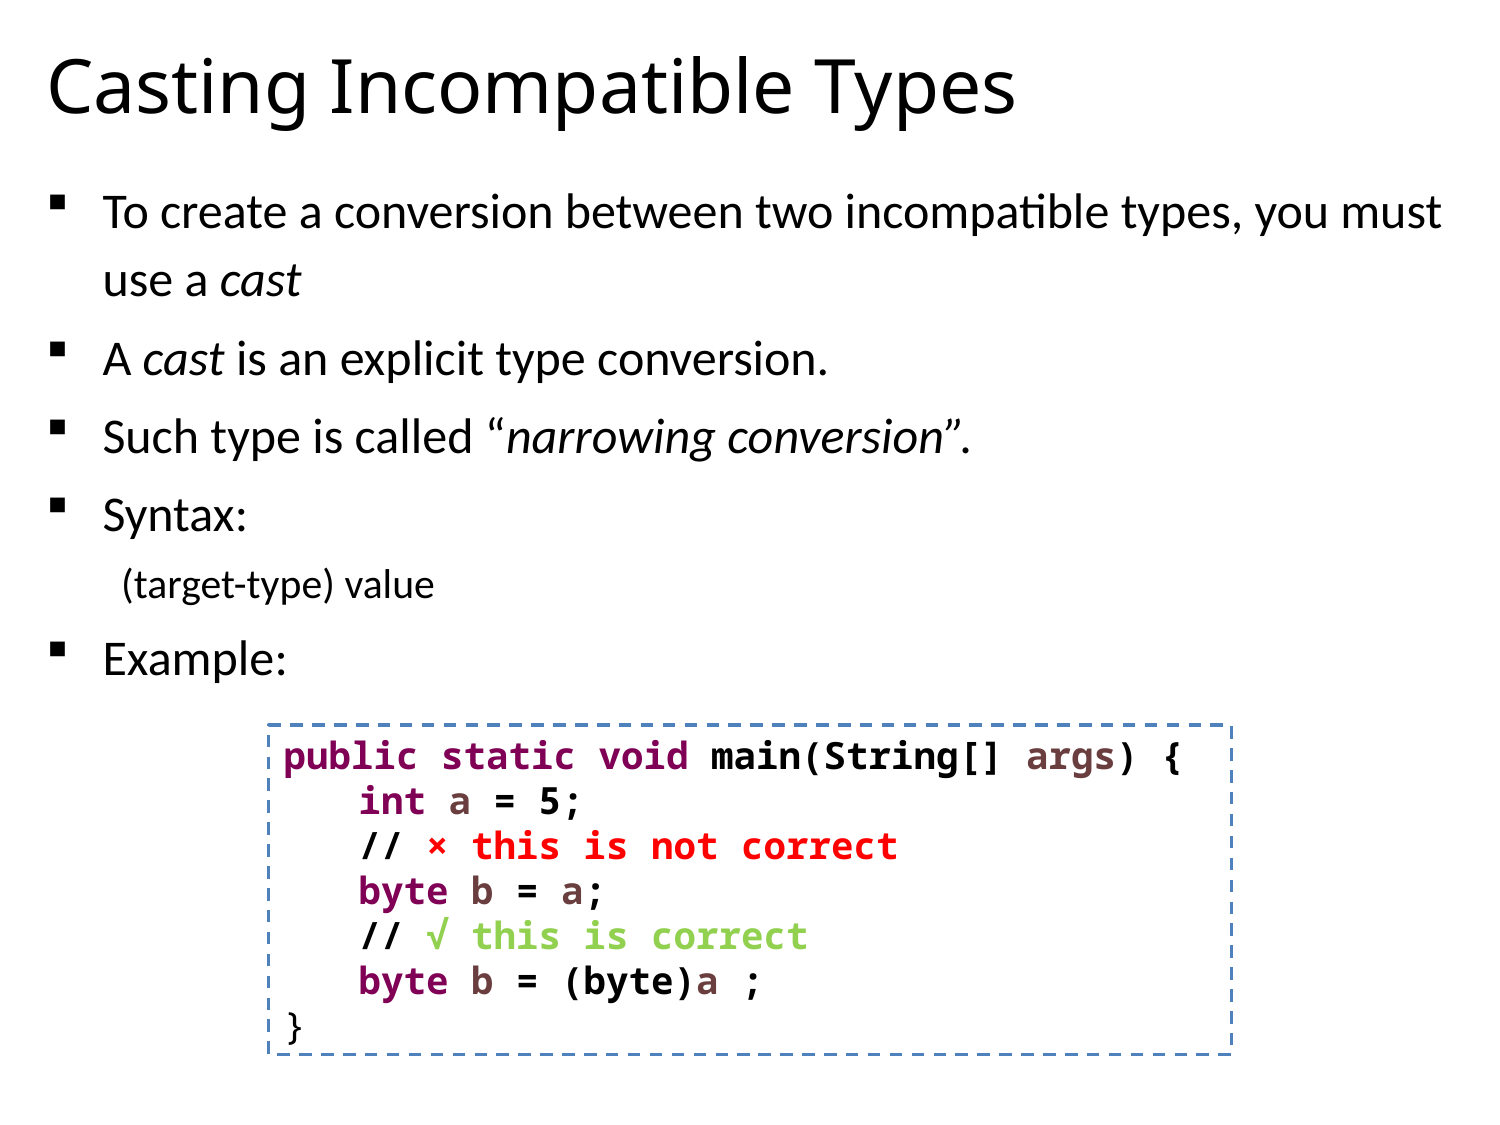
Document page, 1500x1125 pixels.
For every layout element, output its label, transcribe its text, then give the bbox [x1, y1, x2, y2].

title Casting Incompatible Types [31, 17, 1469, 150]
list To create a conversion between two incompatible types, you must use a cast A cast is an explicit type conversion. Such type is called “narrowing conversion”. Syntax: (target-type) value Example: [31, 162, 1469, 750]
text_box public static void main(String[] args) { int a = 5; // × this is not correct byte b = a; // √ this is correct byte b = (byte)a ; } [268, 724, 1232, 1055]
